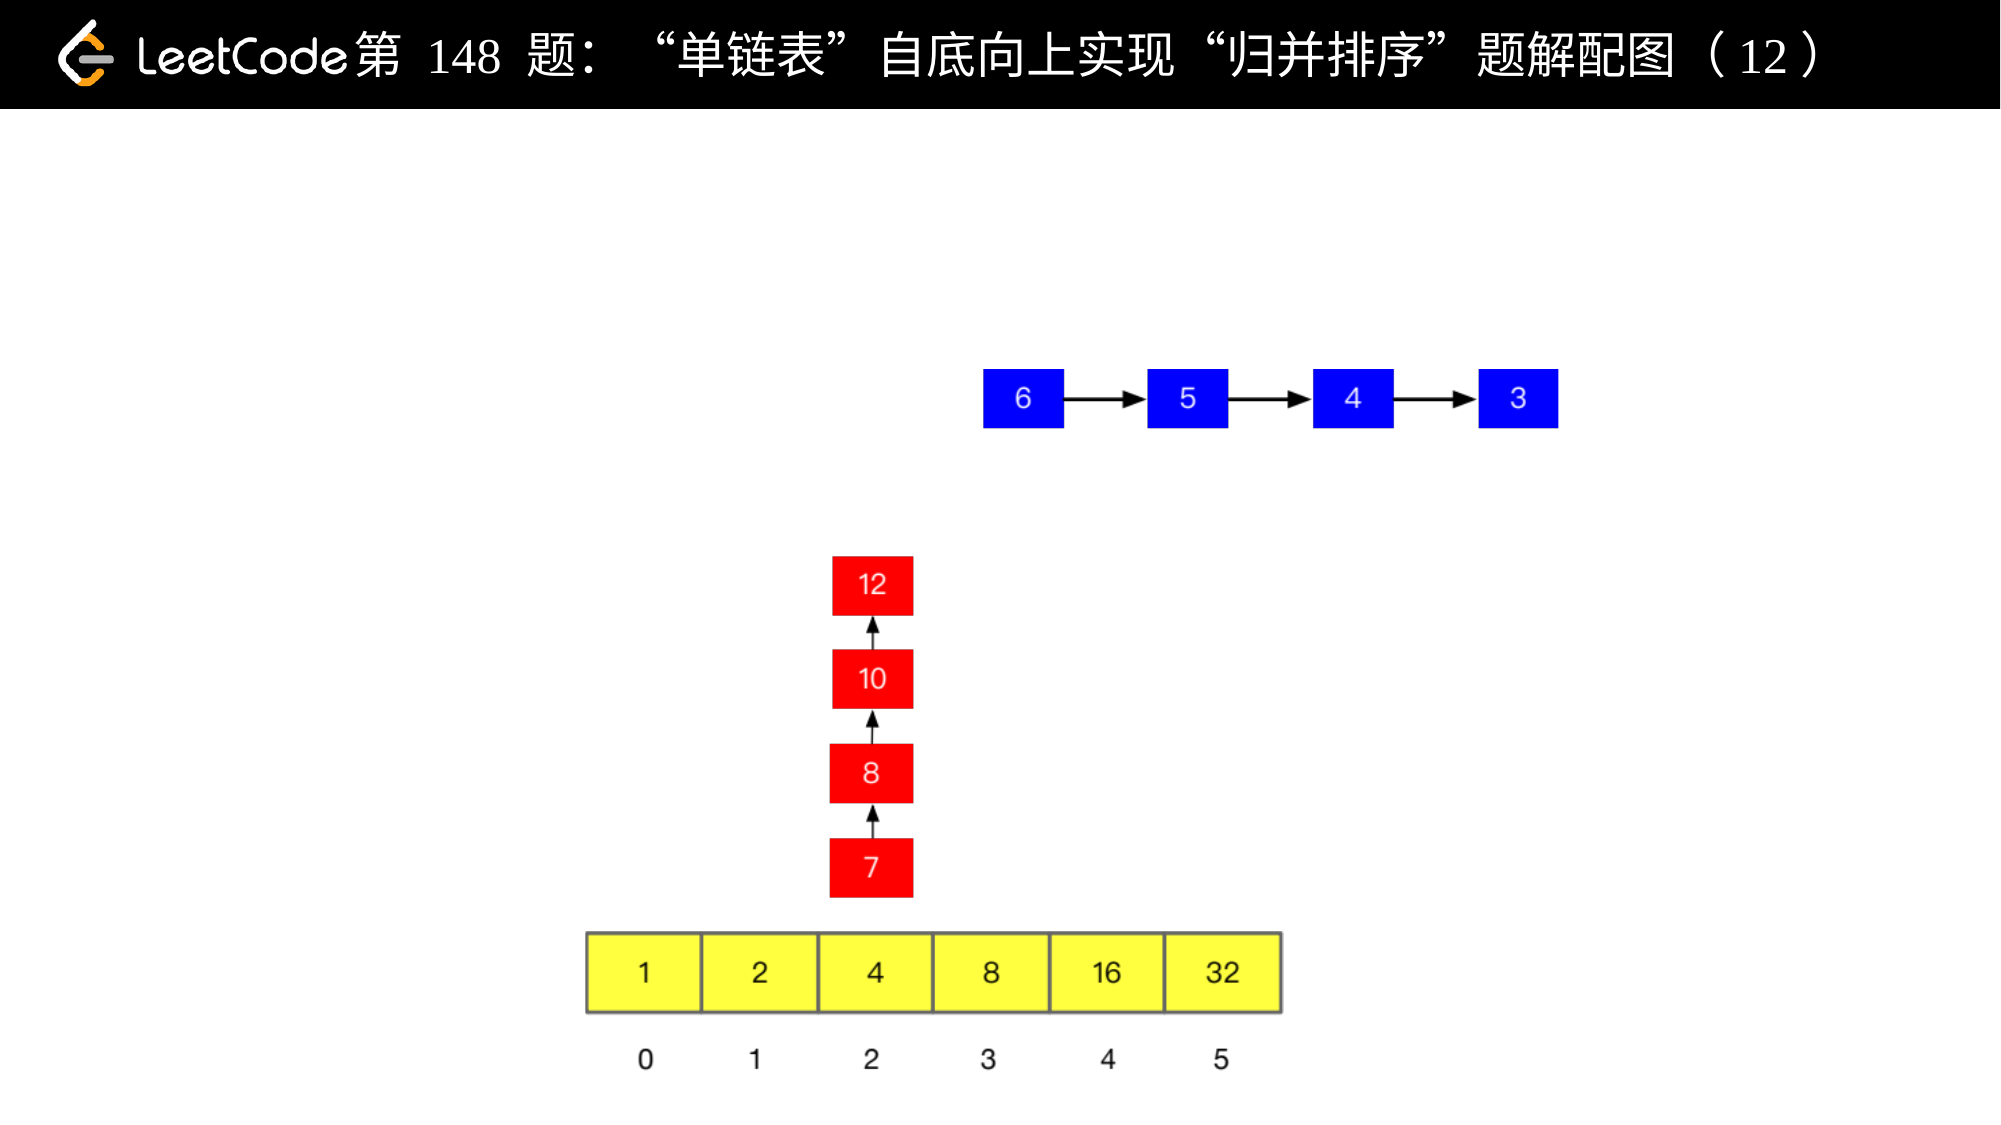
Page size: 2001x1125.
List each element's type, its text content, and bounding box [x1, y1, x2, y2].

text_box 第 148 题：“单链表”自底向上实现“归并排序”题解配图（12） [338, 16, 1865, 92]
picture [57, 14, 347, 100]
picture [585, 369, 1559, 1085]
